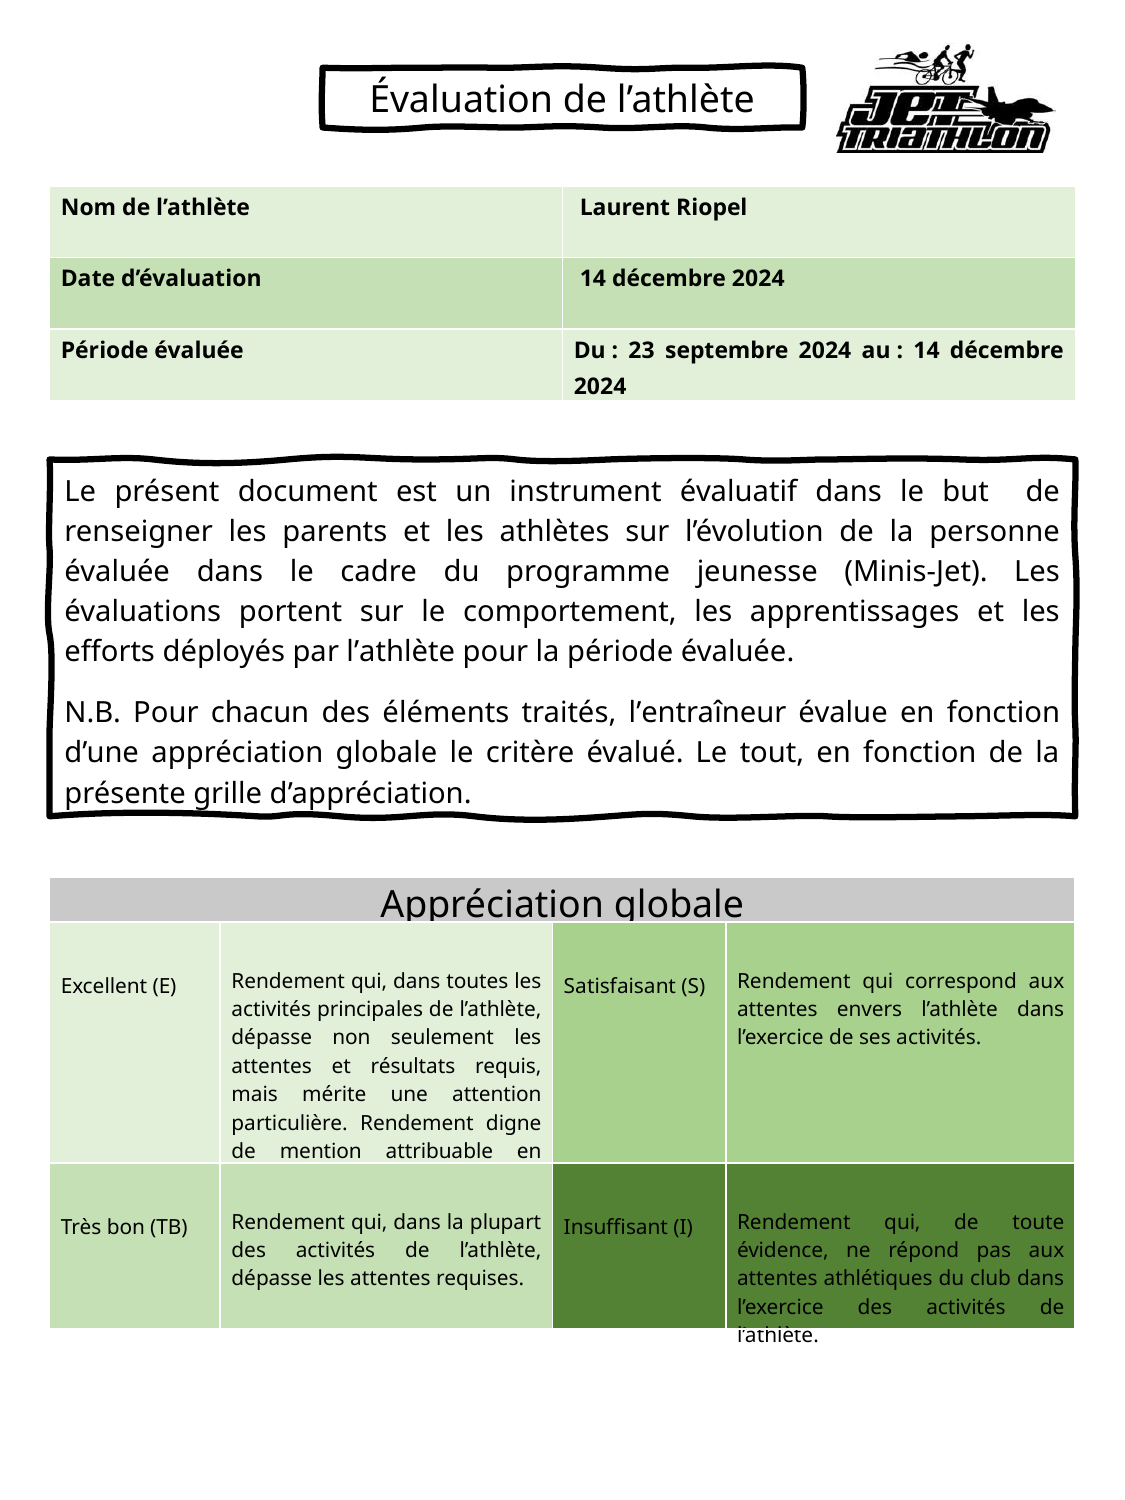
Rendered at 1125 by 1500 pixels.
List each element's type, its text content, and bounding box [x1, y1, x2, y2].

table_header Appréciation globale [50, 878, 1074, 921]
text_box Le présent document est un instrument évaluatif dans le but de renseigner les parents et les athlètes sur l’évolution de la personne évaluée dans le cadre du programme jeunesse (Minis-Jet). Les évaluations portent sur le comportement, les apprentissages et les efforts déployés par l’athlète pour la période évaluée. N.B. Pour chacun des éléments traités, l’entraîneur évalue en fonction d’une appréciation globale le critère évalué. Le tout, en fonction de la présente grille d’appréciation. [47, 456, 1077, 820]
picture [836, 43, 1056, 153]
text_box Évaluation de l’athlète [321, 65, 804, 130]
table_cell Rendement qui, de toute évidence, ne répond pas aux attentes athlétiques du club dans l’exercice des activités de l’athlète. [727, 1164, 1074, 1328]
table_cell Rendement qui, dans la plupart des activités de l’athlète, dépasse les attentes requises. [221, 1164, 552, 1328]
table_cell Rendement qui, dans toutes les activités principales de l’athlète, dépasse non seulement les attentes et résultats requis, mais mérite une attention particulière. Rendement digne de mention attribuable en situation exceptionnelle. [221, 923, 552, 1162]
table_cell Du : 23 septembre 2024 au : 14 décembre 2024 [563, 330, 1075, 400]
table_cell Excellent (E) [50, 923, 219, 1162]
table_cell Satisfaisant (S) [553, 923, 725, 1162]
table_cell Très bon (TB) [50, 1164, 219, 1328]
table_cell Période évaluée [50, 330, 562, 400]
table_cell Date d’évaluation [50, 258, 562, 328]
table_cell Rendement qui correspond aux attentes envers l’athlète dans l’exercice de ses activités. [727, 923, 1074, 1162]
table_header Nom de l’athlète [50, 187, 562, 257]
table_cell Insuffisant (I) [553, 1164, 725, 1328]
table_header Laurent Riopel [563, 187, 1075, 257]
table_cell 14 décembre 2024 [563, 258, 1075, 328]
